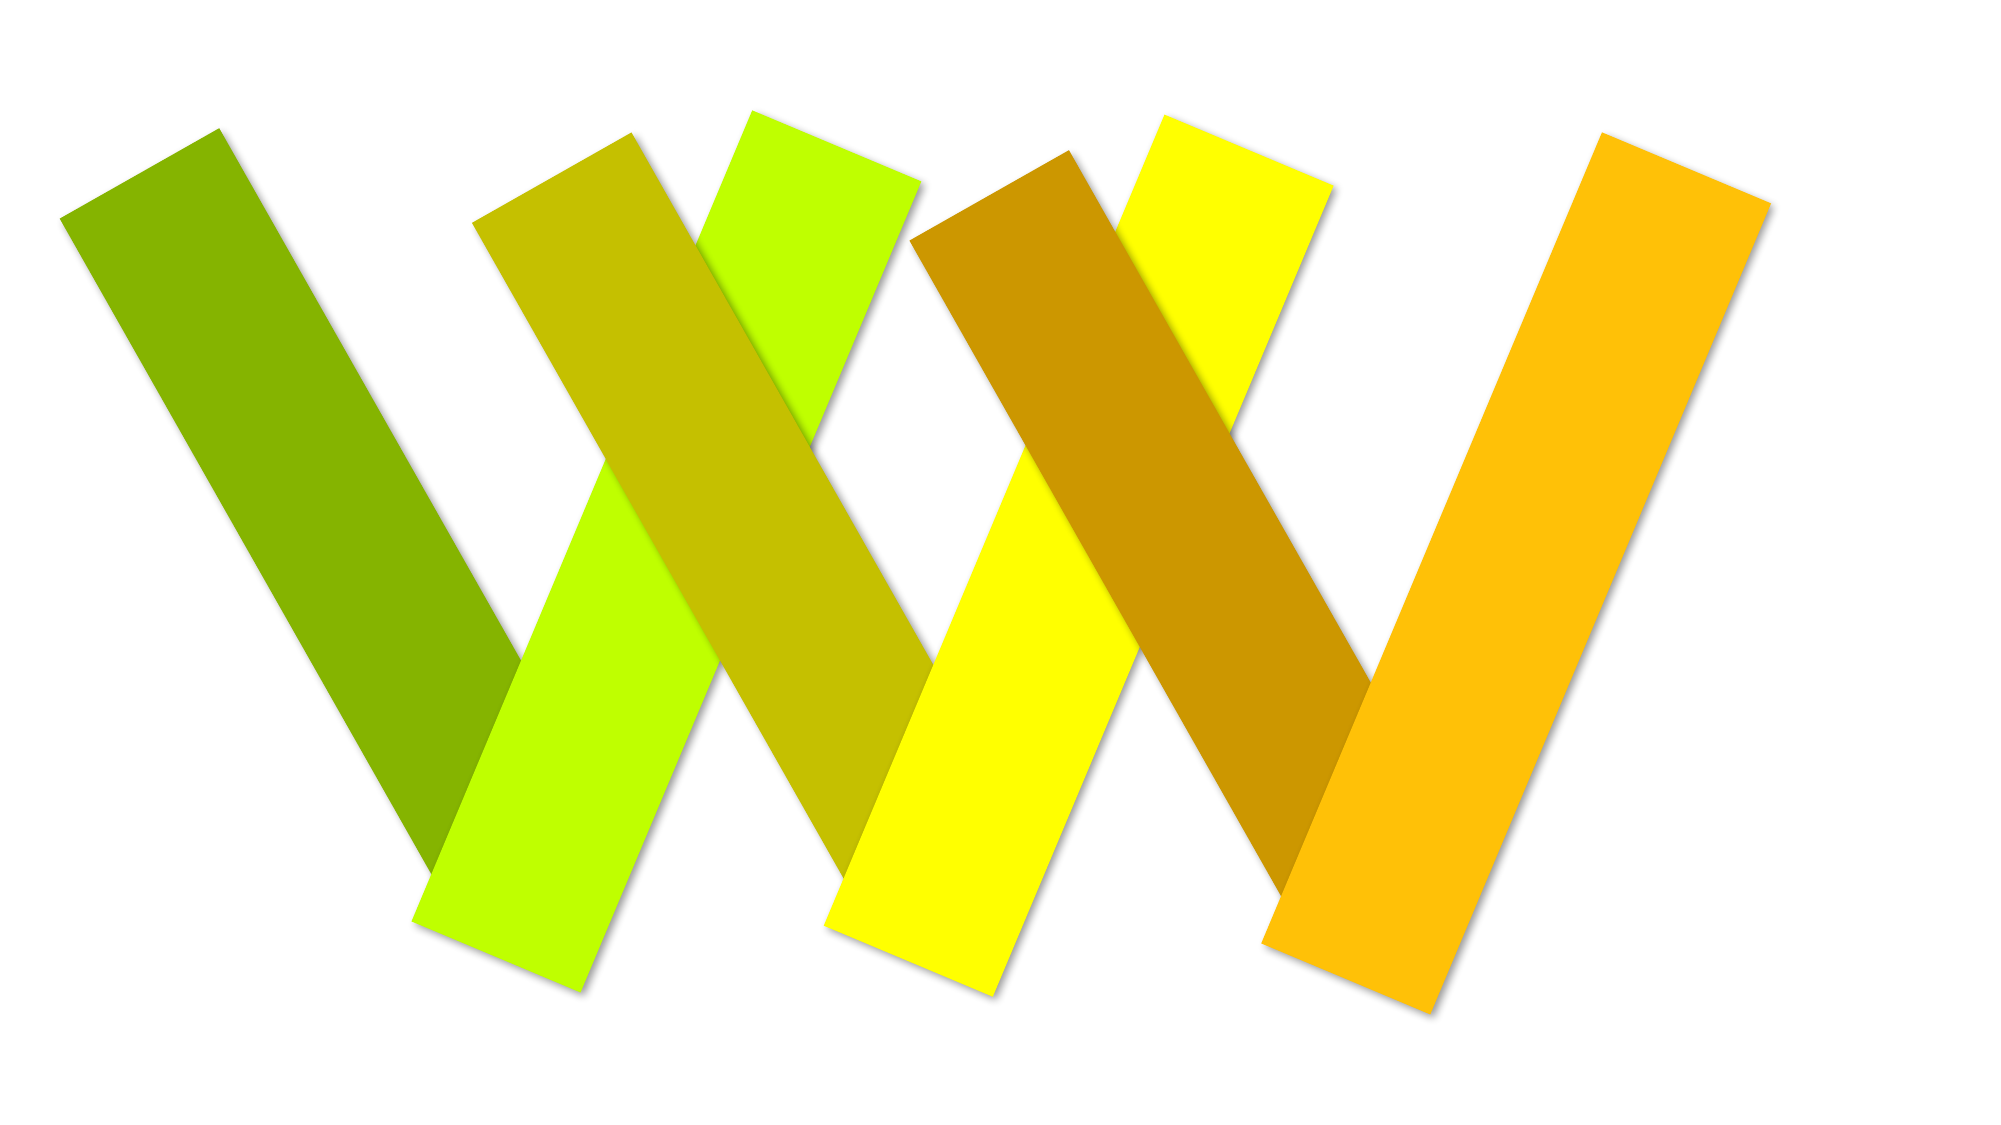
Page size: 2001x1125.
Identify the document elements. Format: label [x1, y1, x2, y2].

text_box [470, 131, 933, 878]
text_box [1259, 130, 1773, 1016]
text_box [908, 148, 1370, 895]
text_box [410, 463, 718, 994]
text_box [822, 450, 1138, 999]
text_box [58, 126, 521, 874]
text_box [1119, 113, 1335, 425]
text_box [699, 109, 923, 438]
